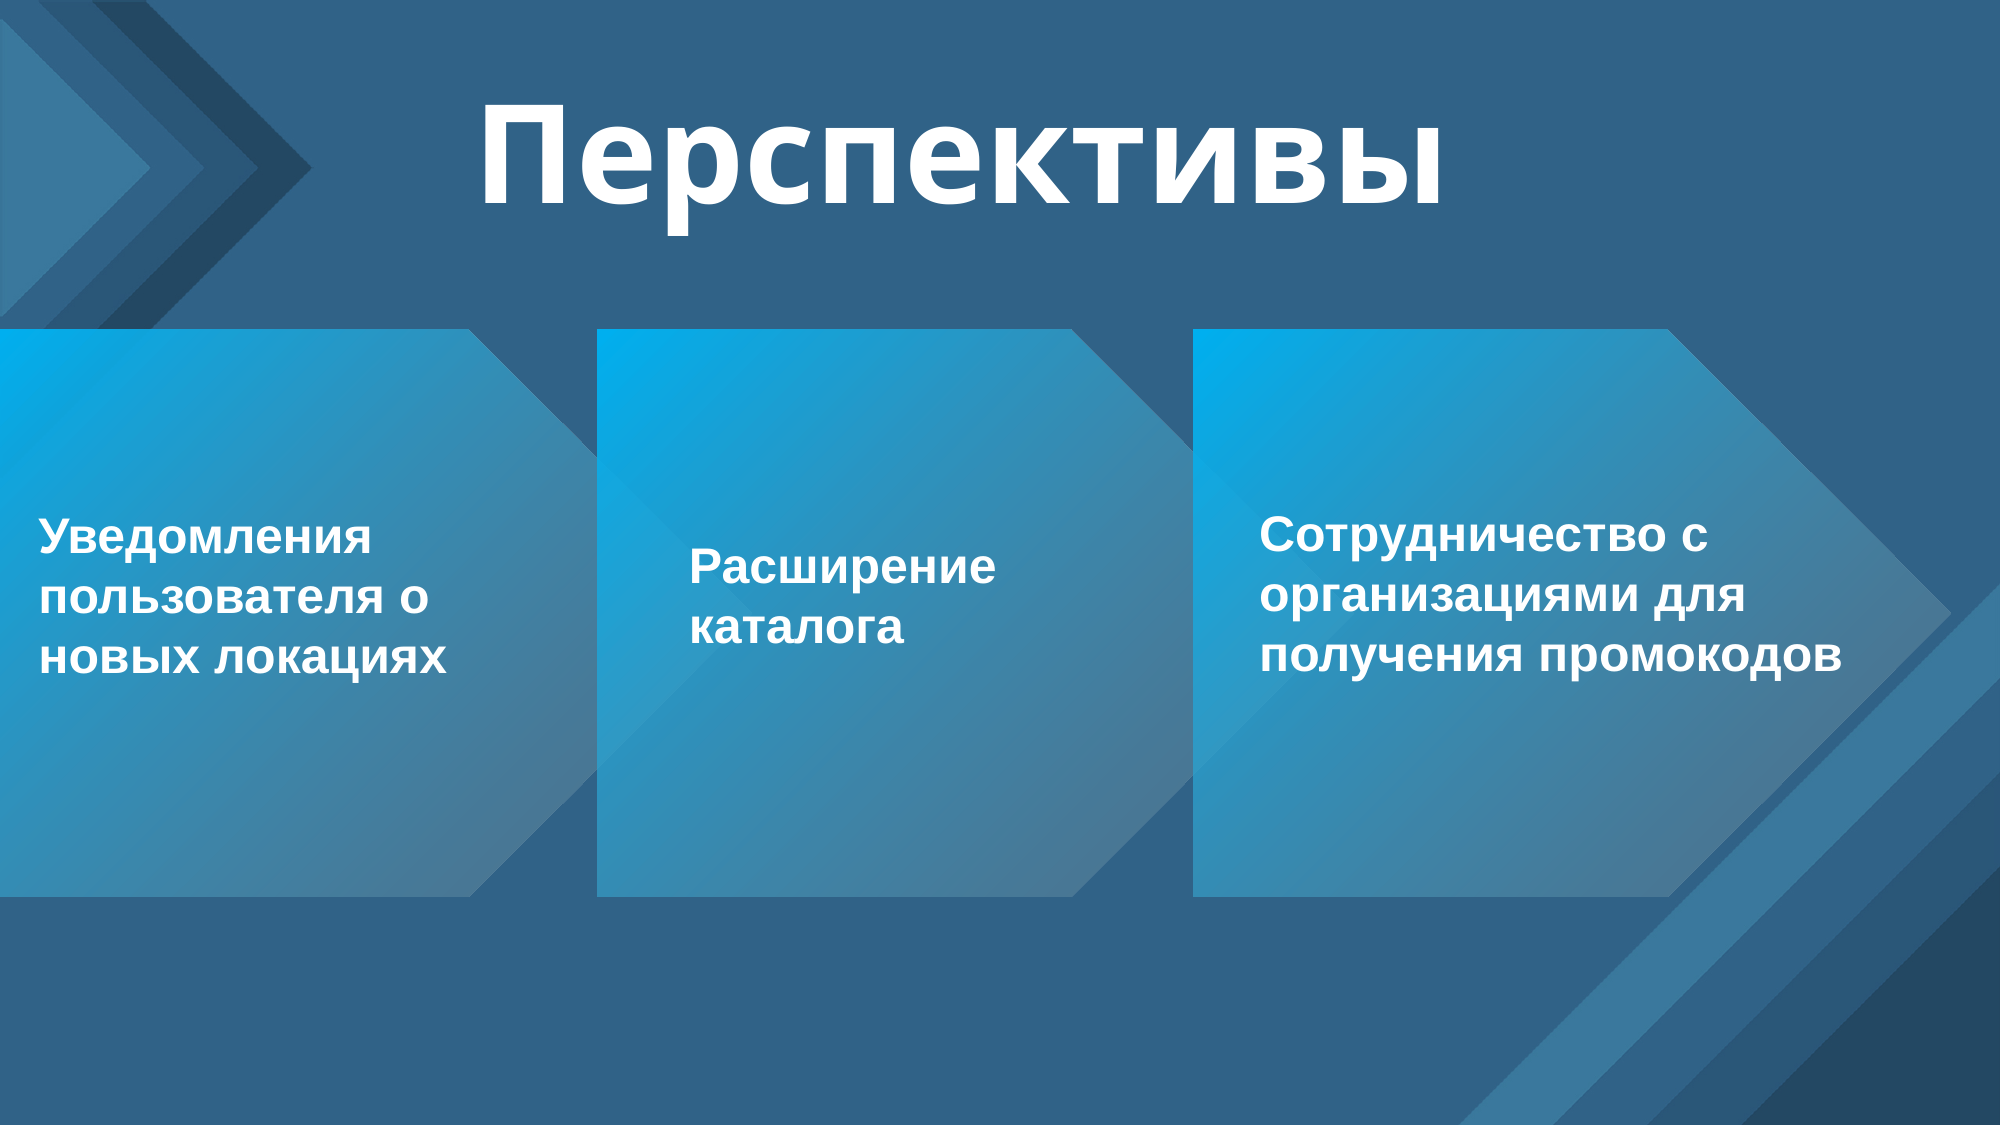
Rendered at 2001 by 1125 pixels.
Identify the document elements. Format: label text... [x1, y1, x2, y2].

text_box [0, 329, 1950, 897]
picture [0, 0, 2000, 1125]
title Перспективы [458, 49, 2000, 268]
